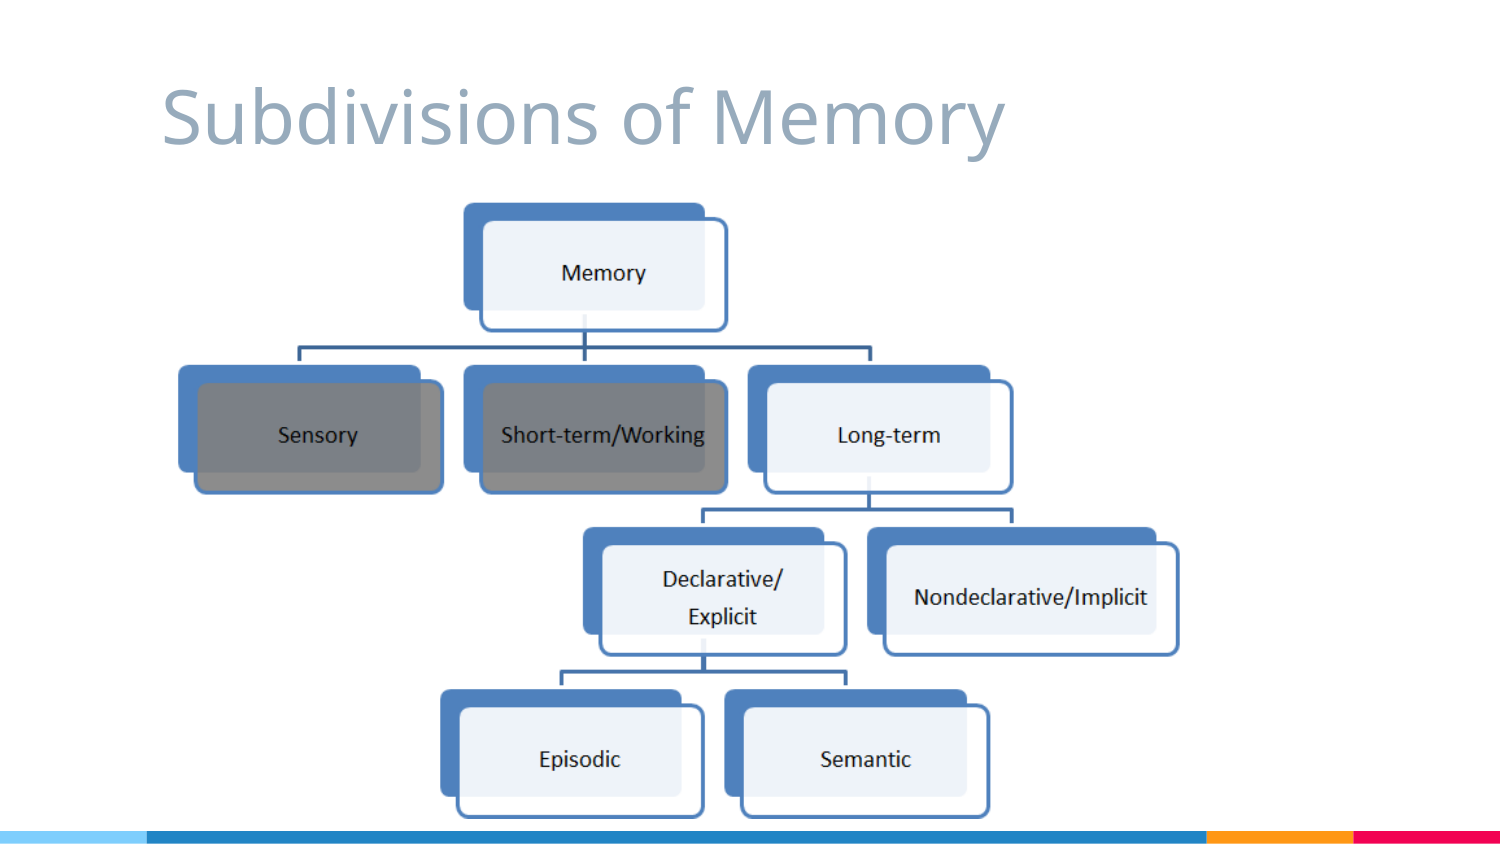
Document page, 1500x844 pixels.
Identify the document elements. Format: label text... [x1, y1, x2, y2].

title Subdivisions of Memory [146, 33, 1207, 175]
picture [116, 199, 1237, 819]
